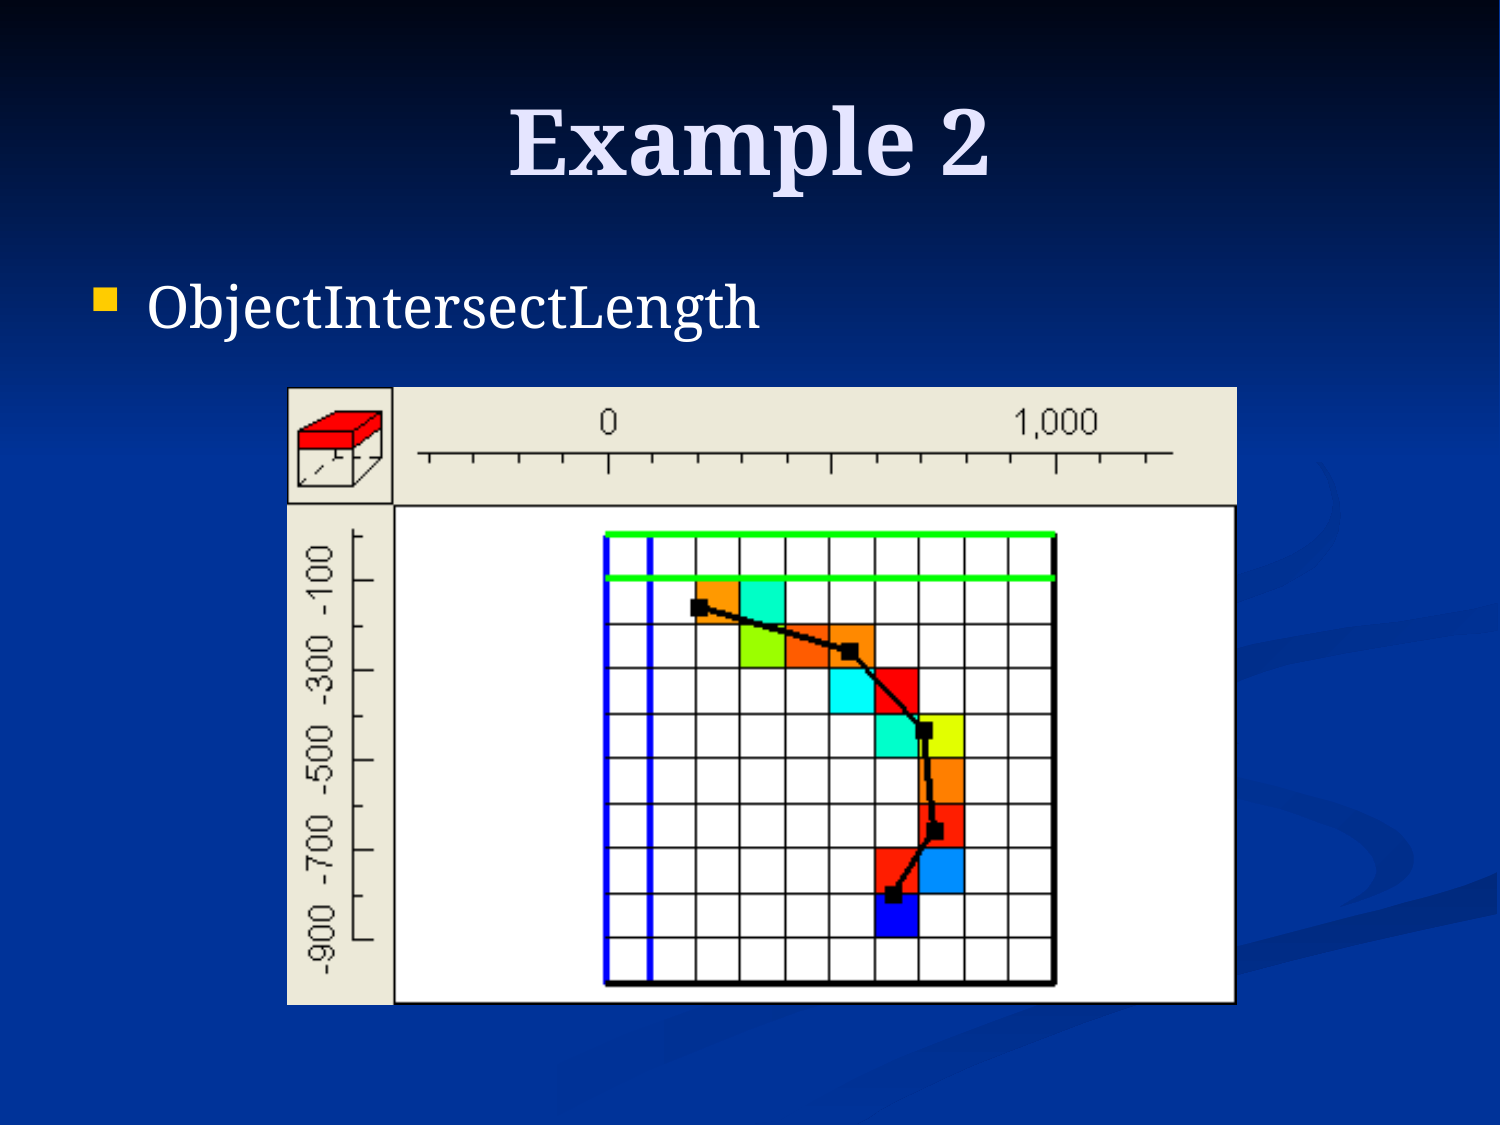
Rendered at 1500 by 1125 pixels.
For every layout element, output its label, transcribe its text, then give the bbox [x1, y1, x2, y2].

title Example 2 [74, 44, 1426, 233]
list ObjectIntersectLength [74, 262, 1426, 622]
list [287, 387, 1237, 1006]
